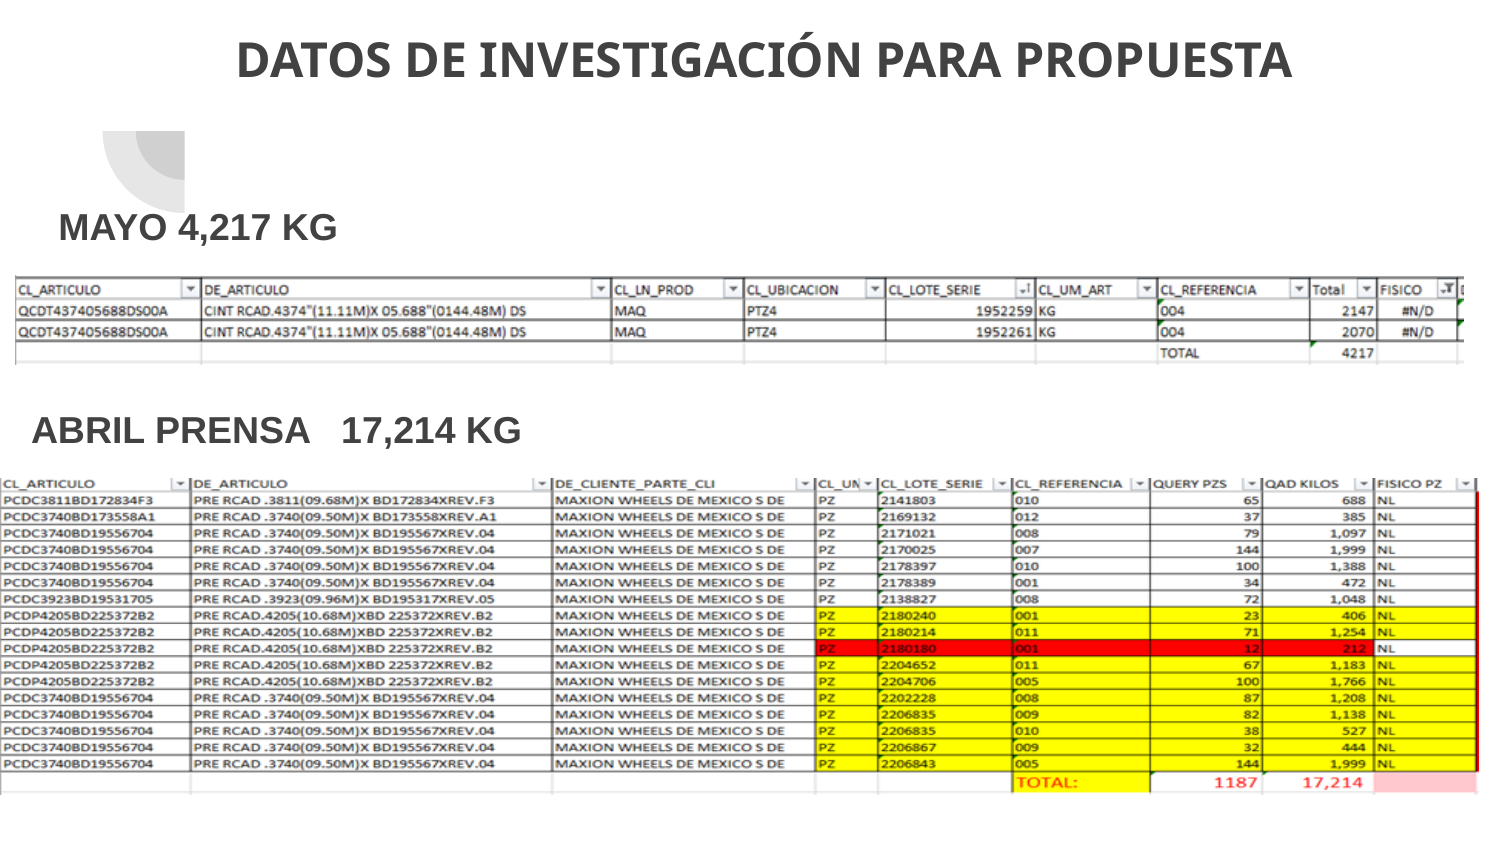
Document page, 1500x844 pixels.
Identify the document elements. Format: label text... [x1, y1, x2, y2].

picture [14, 275, 1464, 366]
title DATOS DE INVESTIGACIÓN PARA PROPUESTA [200, 14, 1330, 104]
picture [0, 478, 1480, 795]
text_box MAYO 4,217 KG [43, 181, 536, 263]
text_box ABRIL PRENSA 17,214 KG [15, 383, 606, 466]
